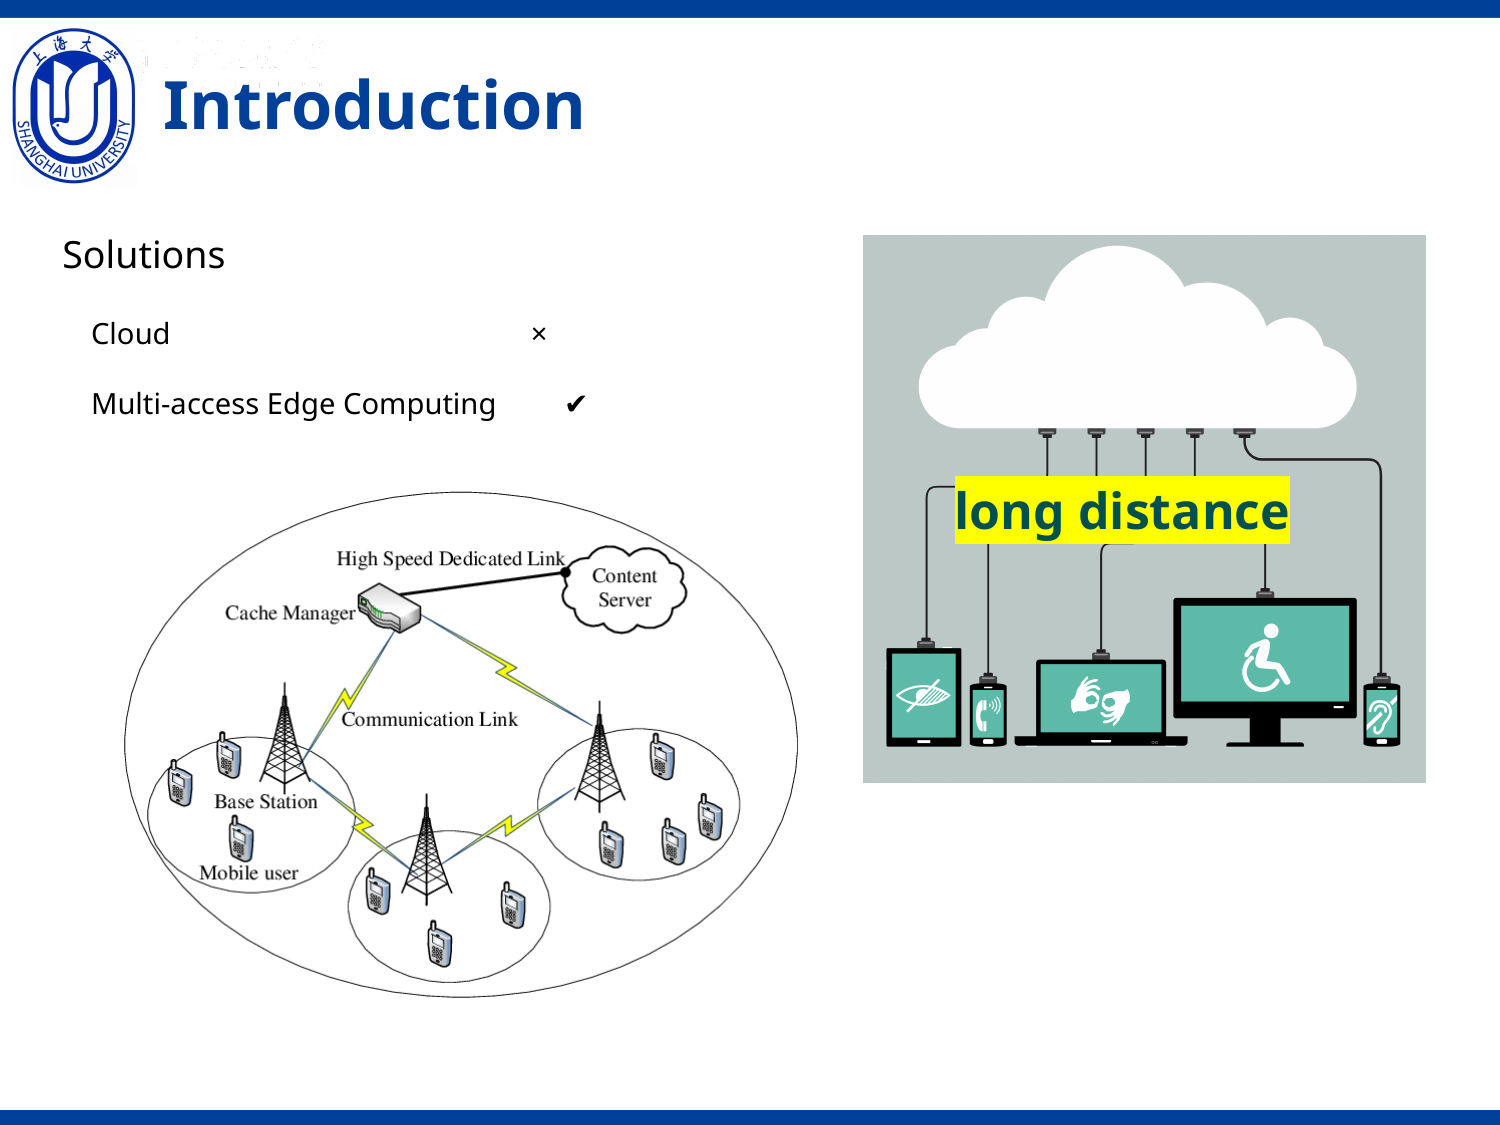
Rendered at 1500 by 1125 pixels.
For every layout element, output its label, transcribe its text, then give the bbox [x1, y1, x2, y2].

picture [118, 491, 798, 1017]
picture [863, 235, 1426, 783]
title Introduction [148, 65, 1455, 160]
text_box Cloud × Multi-access Edge Computing ✔ [76, 307, 863, 428]
picture [10, 25, 330, 187]
text_box Solutions [47, 223, 1072, 283]
